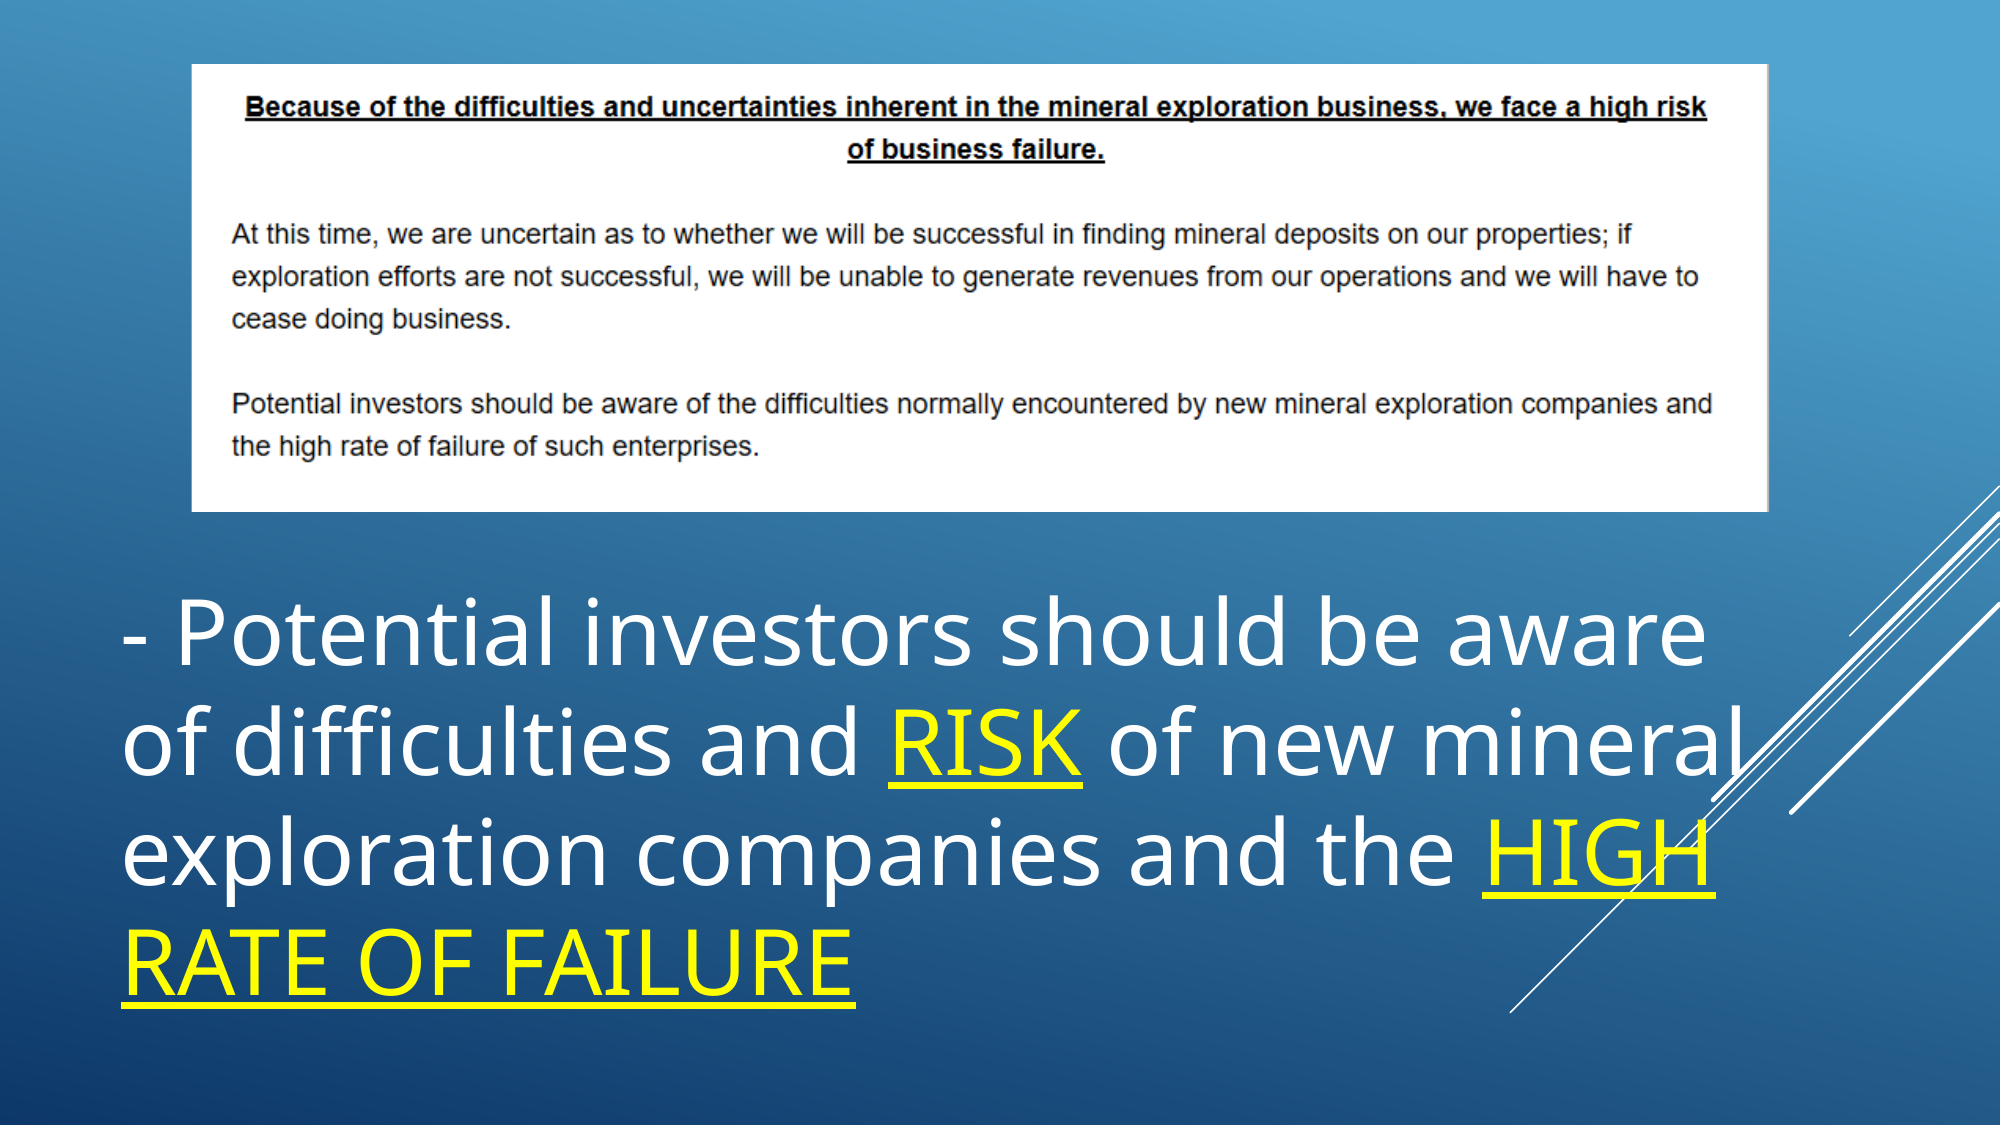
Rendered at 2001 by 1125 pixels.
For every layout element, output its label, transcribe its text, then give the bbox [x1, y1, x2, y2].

picture [191, 64, 1770, 512]
text_box - Potential investors should be aware of difficulties and RISK of new mineral exploration companies and the HIGH RATE OF FAILURE [105, 669, 1800, 918]
